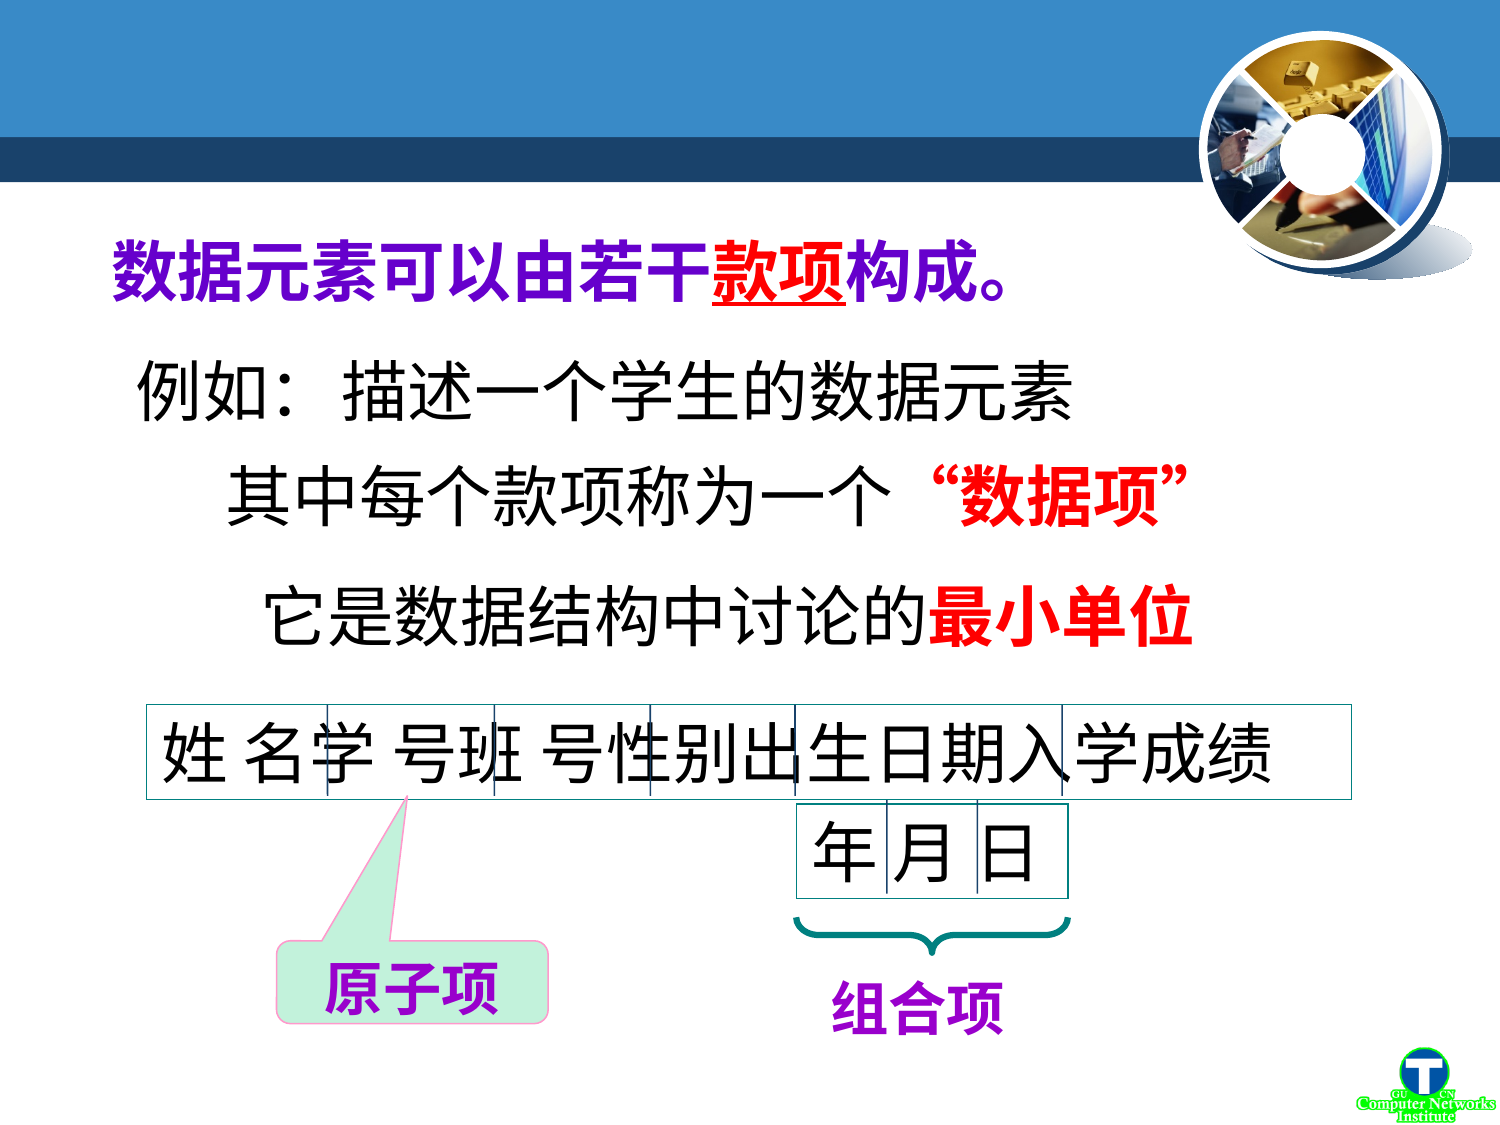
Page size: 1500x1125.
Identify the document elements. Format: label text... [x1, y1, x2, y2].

text_box [796, 917, 1068, 953]
picture [1242, 181, 1396, 261]
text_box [796, 810, 1069, 901]
picture [1207, 74, 1292, 224]
picture [1244, 40, 1394, 122]
text_box 描述一个学生的数据元素 [326, 342, 1091, 438]
picture [1349, 73, 1433, 227]
text_box 其中每个款项称为一个“数据项” [172, 430, 1242, 546]
picture [1354, 1045, 1497, 1125]
text_box 原子项 [276, 810, 549, 1024]
text_box 数据元素可以由若干款项构成。 [96, 222, 1061, 318]
text_box 例如： [120, 342, 326, 438]
text_box 它是数据结构中讨论的最小单位 [245, 567, 1210, 663]
text_box 组合项 [815, 964, 1074, 1050]
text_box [146, 704, 1352, 802]
